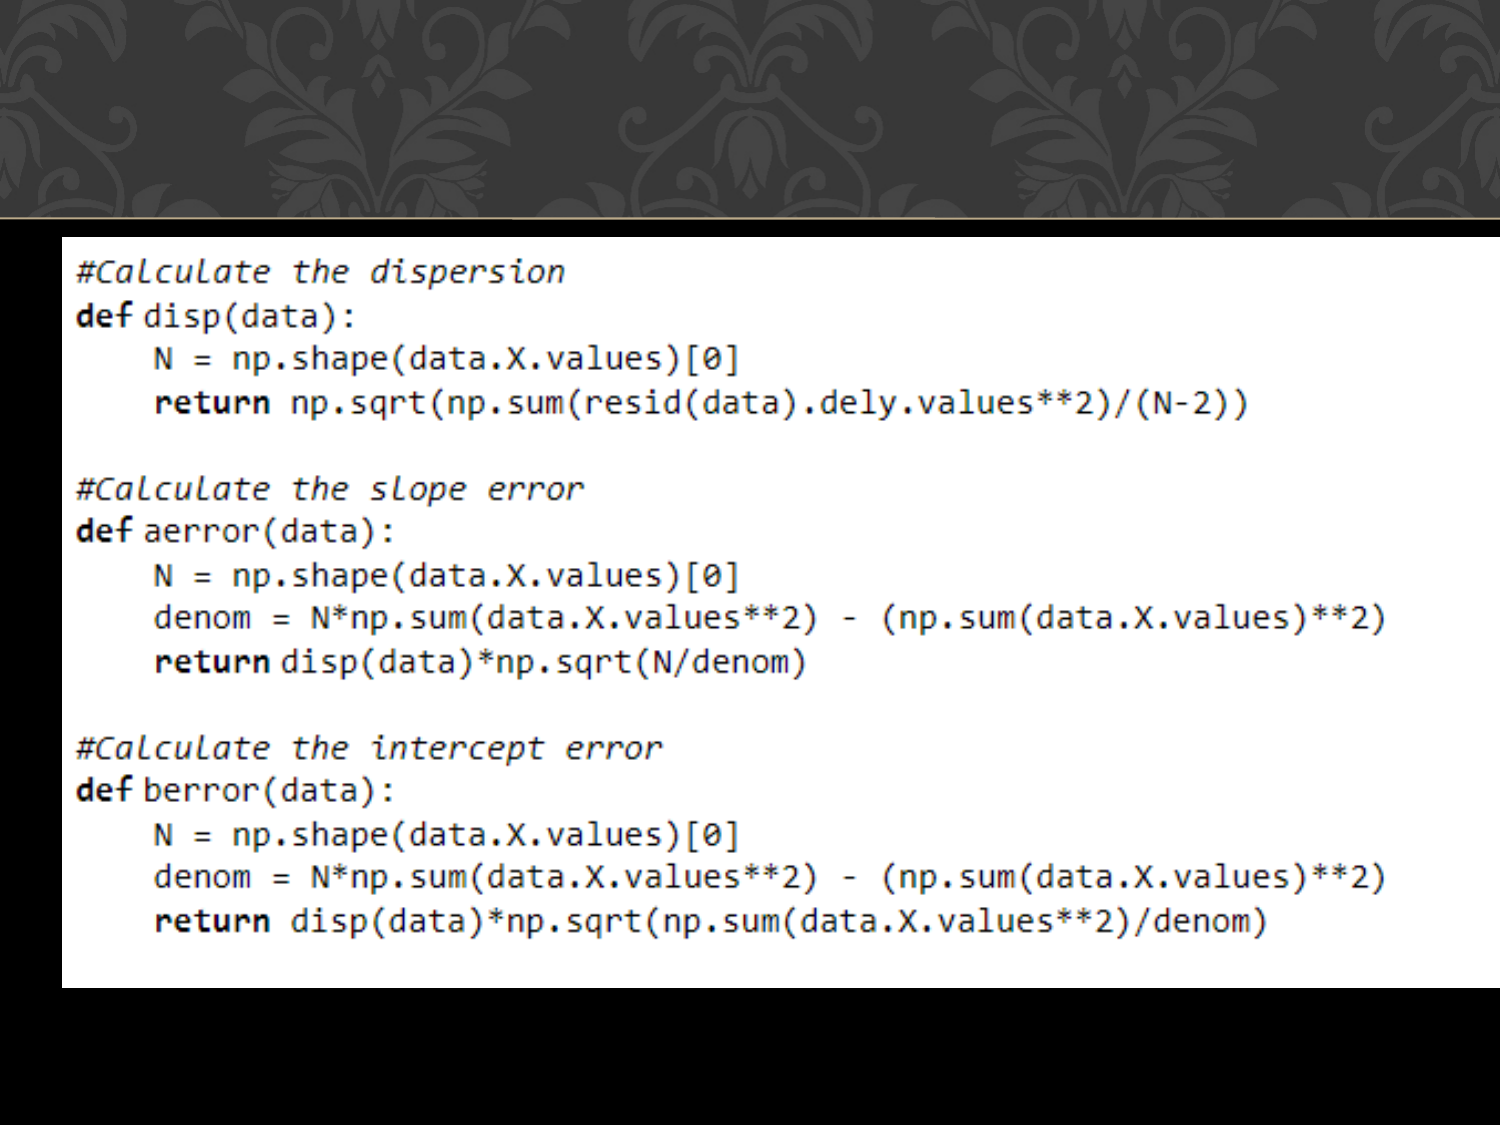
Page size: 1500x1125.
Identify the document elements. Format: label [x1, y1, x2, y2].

picture [62, 237, 1500, 988]
